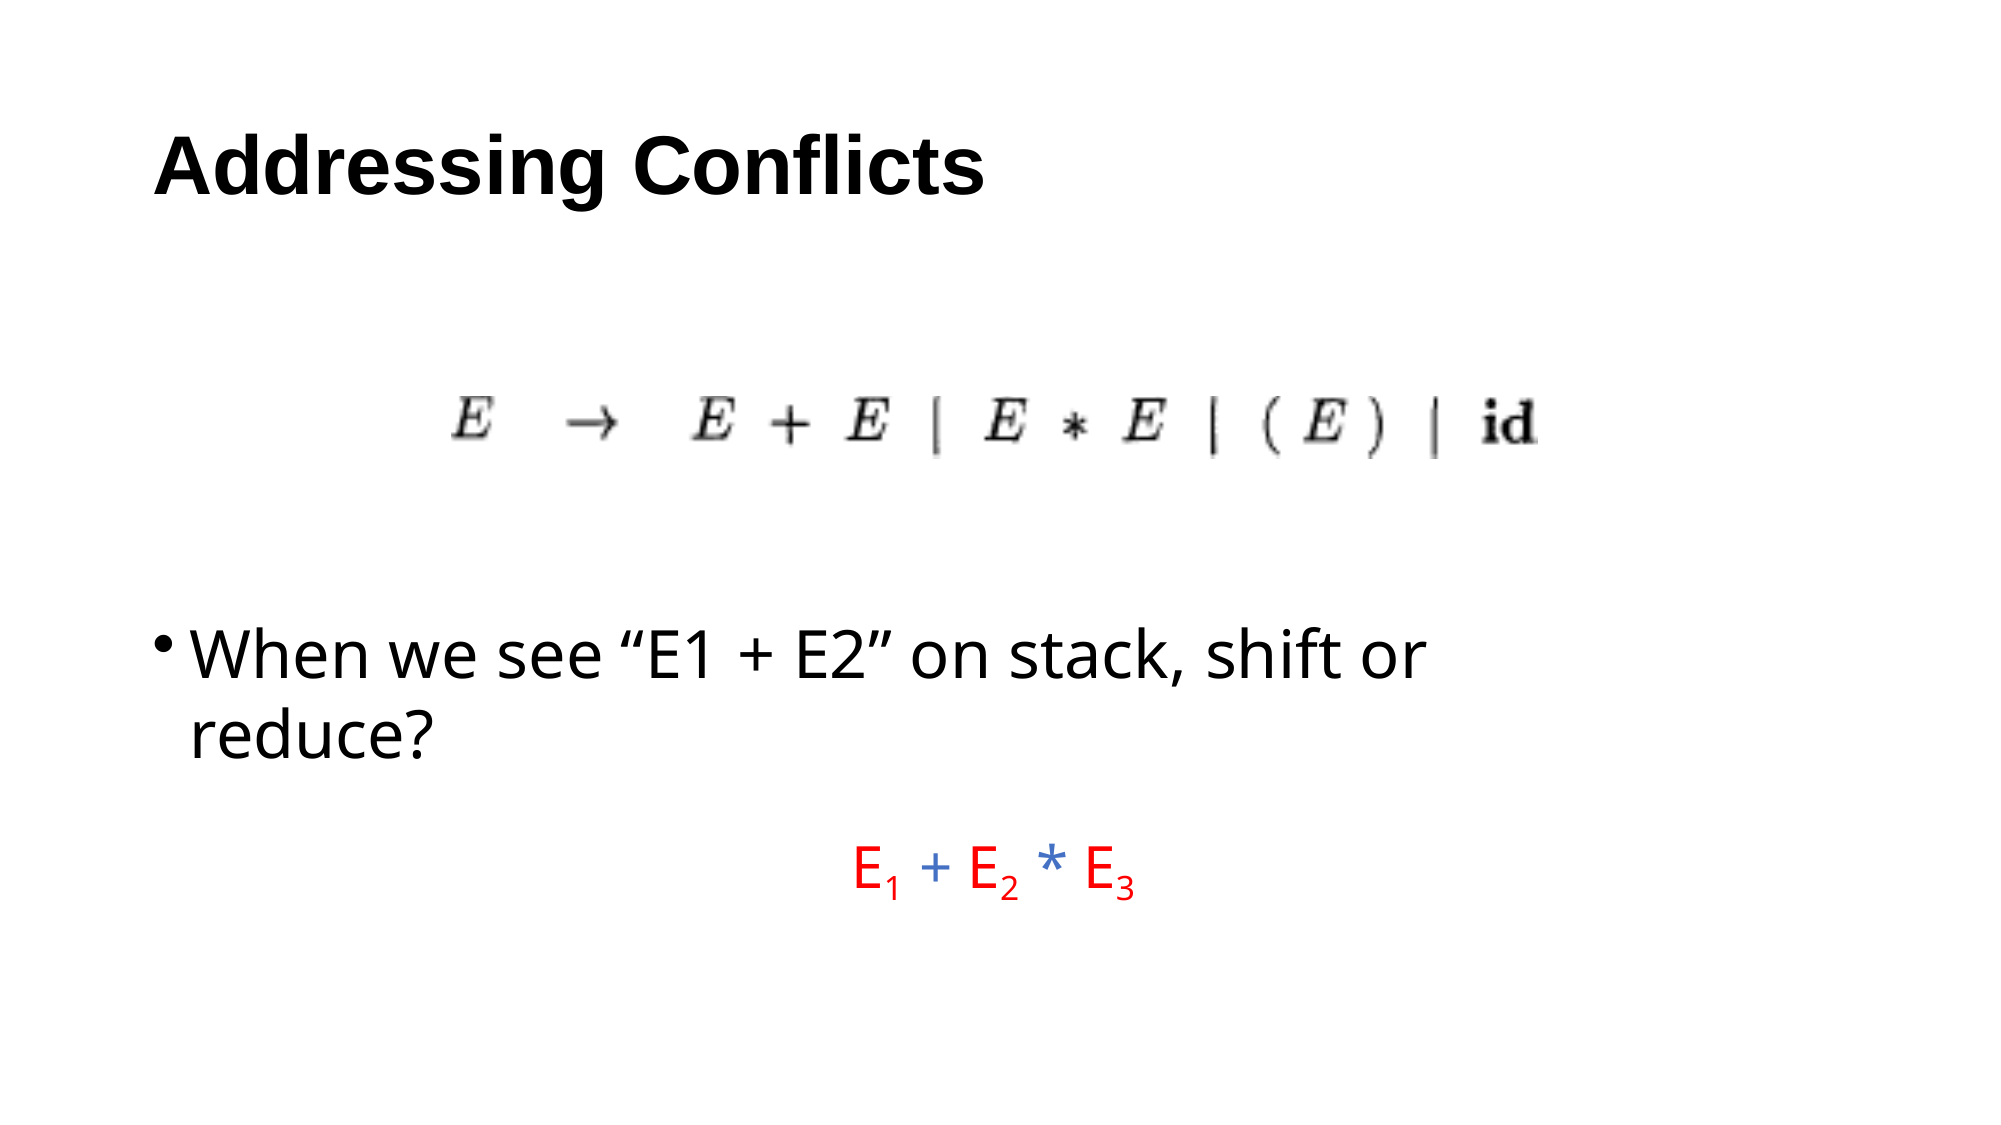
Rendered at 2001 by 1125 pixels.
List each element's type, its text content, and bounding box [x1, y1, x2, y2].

title Addressing Conflicts [150, 109, 993, 300]
text_box When we see “E1 + E2” on stack, shift or reduce? E1 + E2 * E3 [148, 609, 1662, 907]
picture [451, 396, 1538, 459]
